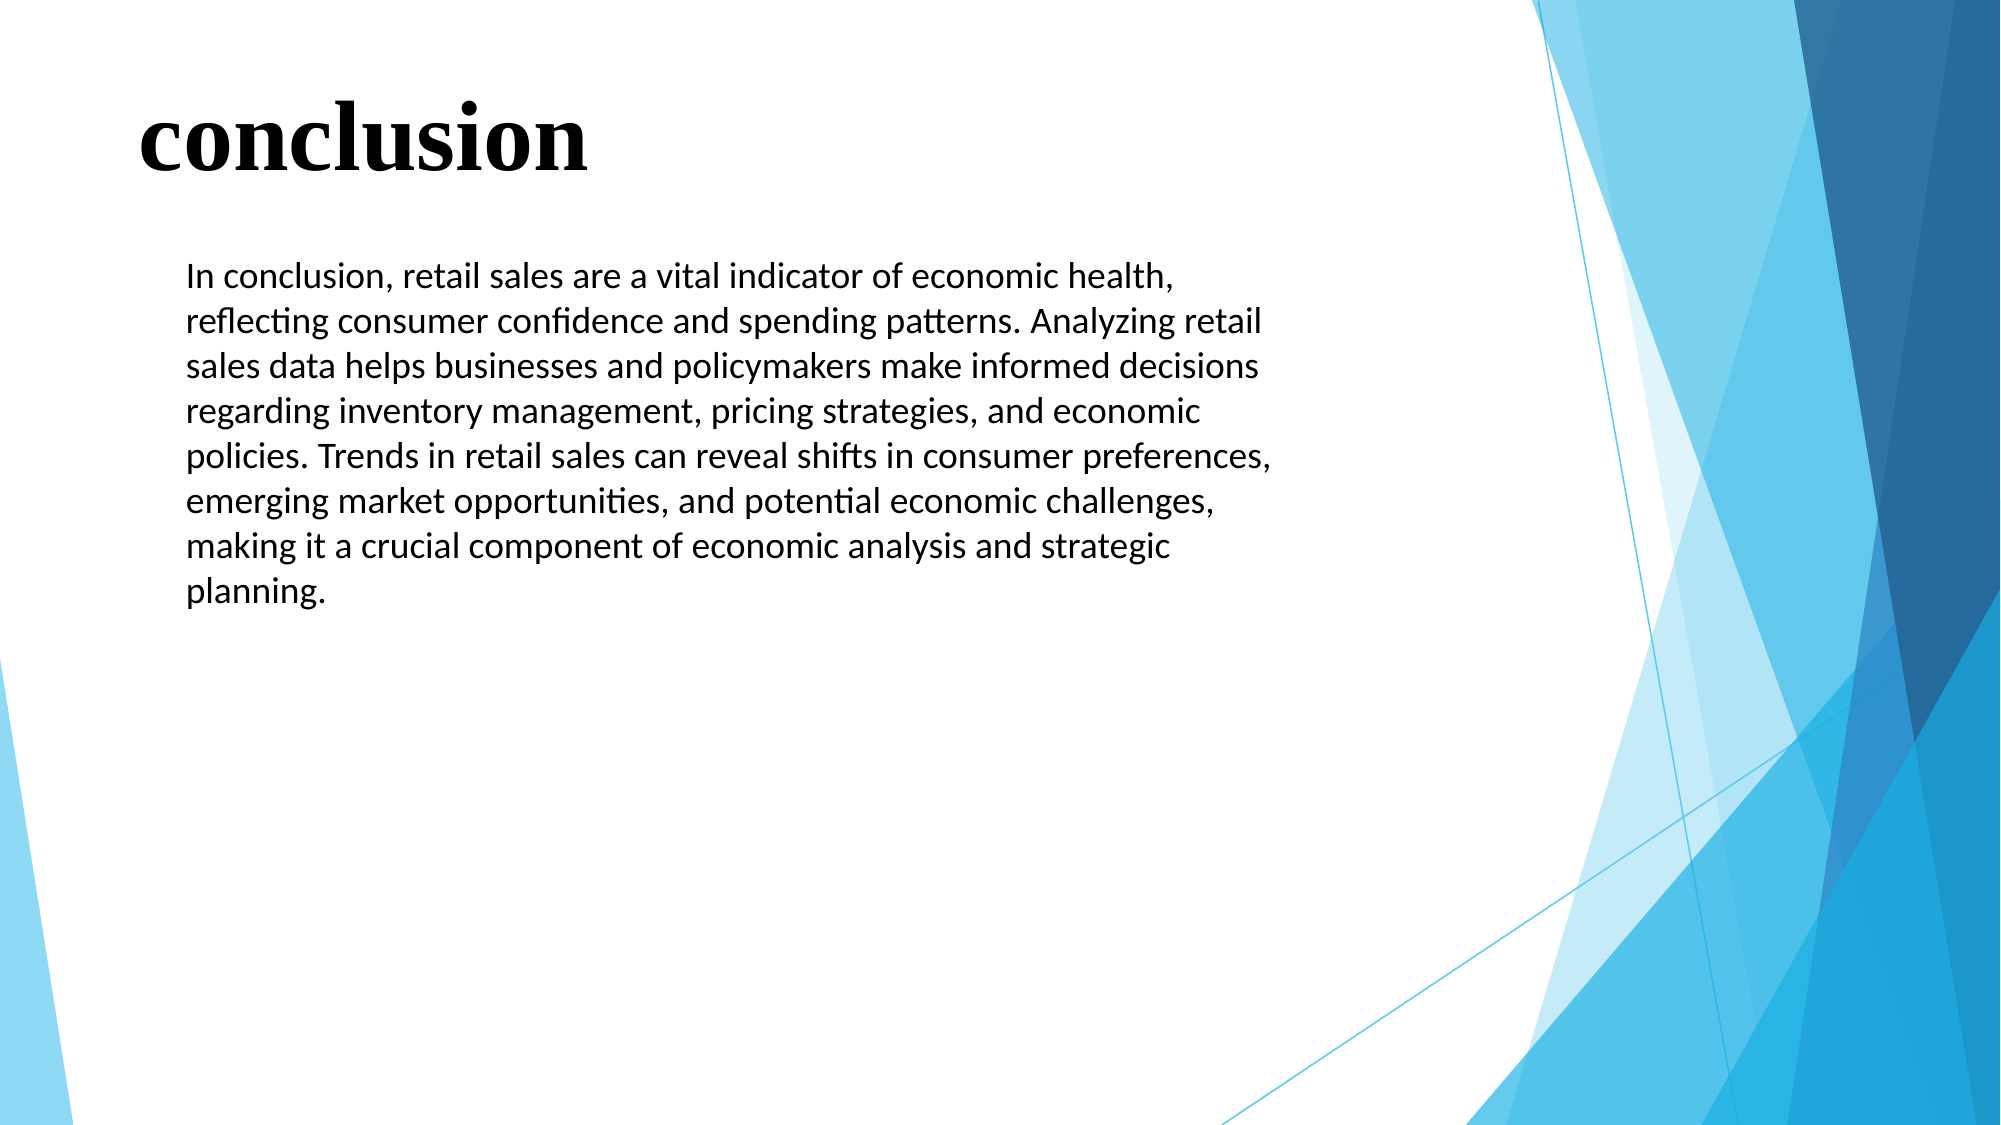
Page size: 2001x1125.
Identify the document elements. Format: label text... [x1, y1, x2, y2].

title conclusion [123, 62, 1877, 189]
text_box In conclusion, retail sales are a vital indicator of economic health, reflecting consumer confidence and spending patterns. Analyzing retail sales data helps businesses and policymakers make informed decisions regarding inventory management, pricing strategies, and economic policies. Trends in retail sales can reveal shifts in consumer preferences, emerging market opportunities, and potential economic challenges, making it a crucial component of economic analysis and strategic planning. [170, 243, 1307, 619]
